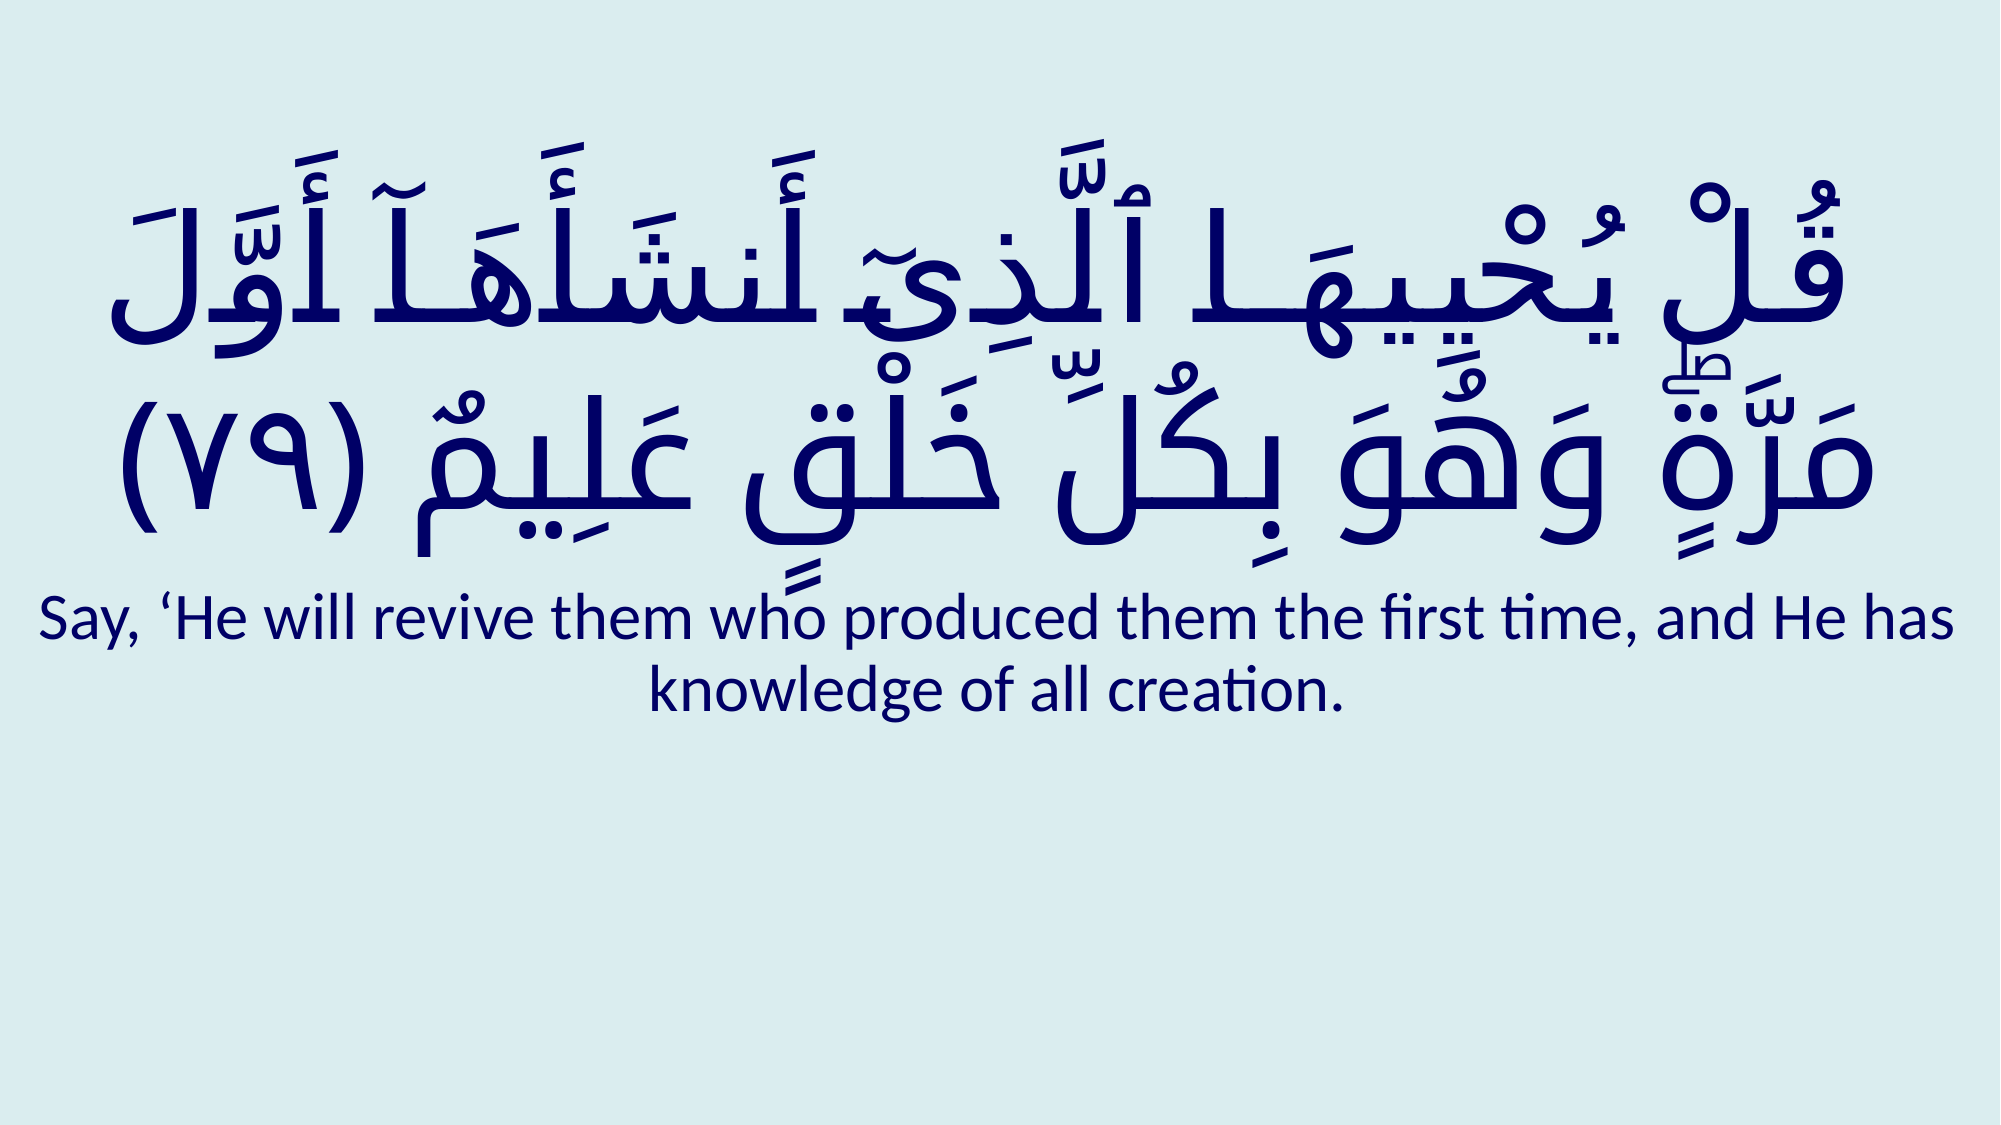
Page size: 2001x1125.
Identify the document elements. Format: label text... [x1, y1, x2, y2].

title قُلْ يُحْيِيهَا ٱلَّذِىٓ أَنشَأَهَآ أَوَّلَ مَرَّةٍۖ وَهُوَ بِكُلِّ خَلْقٍ عَلِيمٌ ﴿٧٩﴾ [0, 231, 2000, 473]
subtitle Say, ‘He will revive them who produced them the first time, and He has knowledge of all creation. [7, 574, 1989, 862]
